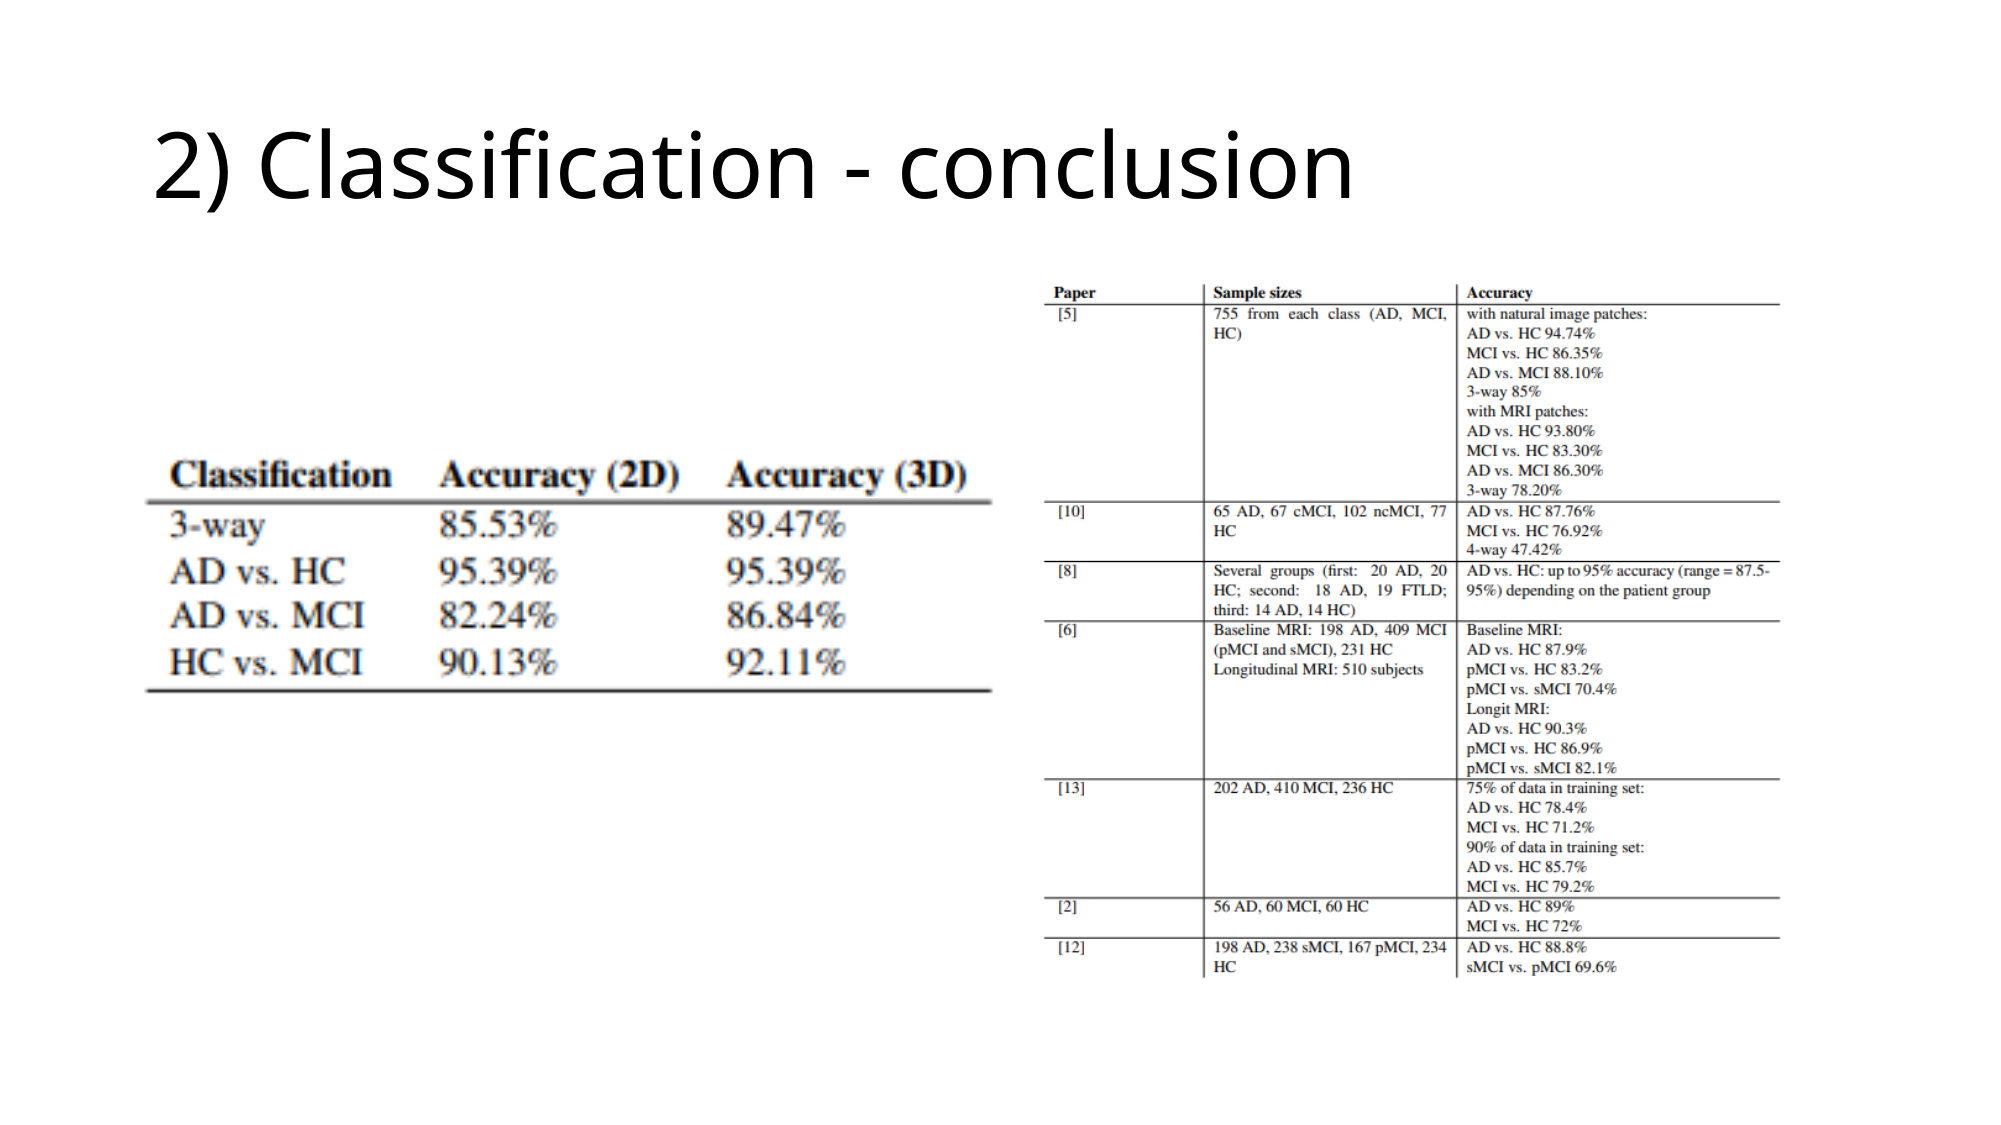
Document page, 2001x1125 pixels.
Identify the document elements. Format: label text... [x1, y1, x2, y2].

picture [137, 441, 1043, 759]
title 2) Classification - conclusion [137, 59, 1863, 278]
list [1042, 277, 1786, 992]
